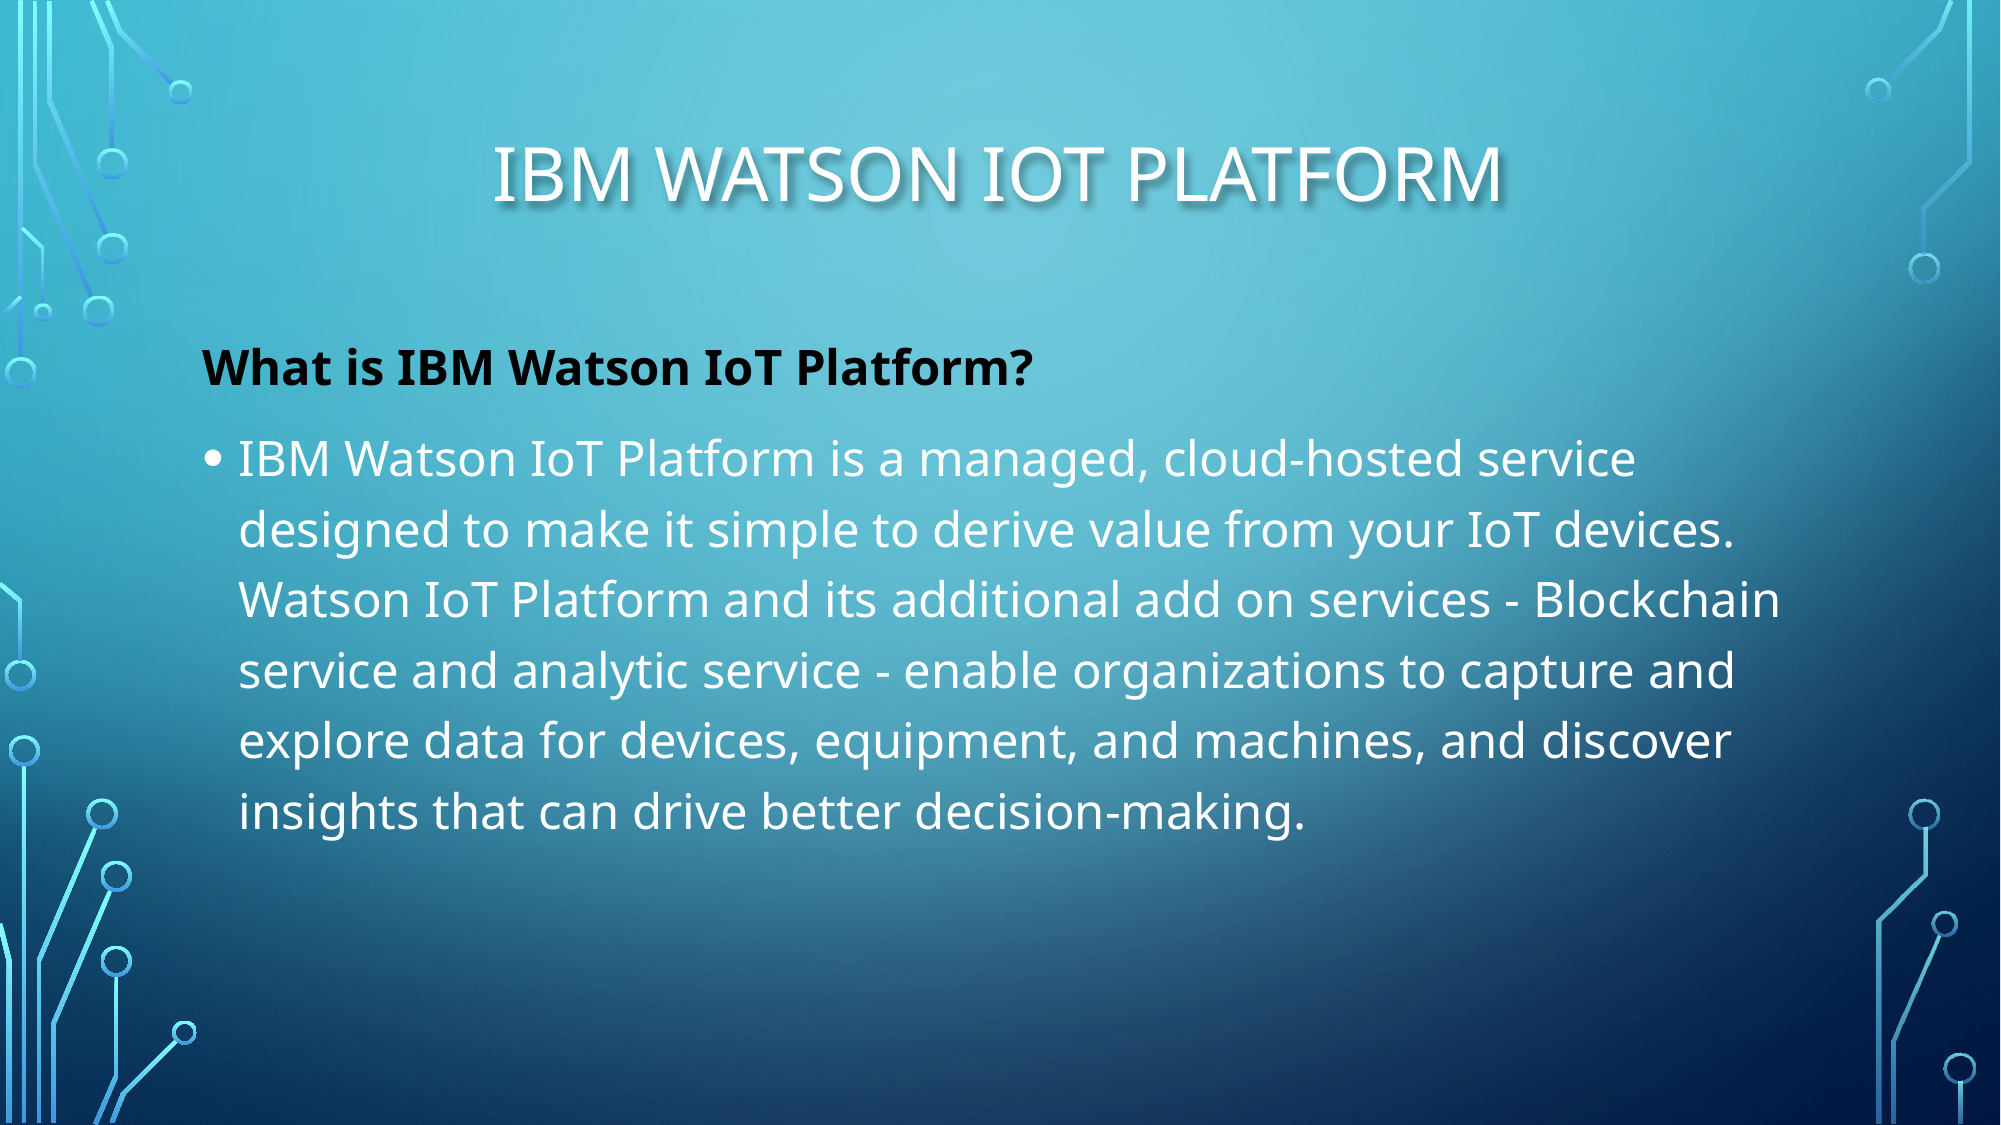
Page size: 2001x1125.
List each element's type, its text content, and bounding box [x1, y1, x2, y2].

title IBM Watson IoT Platform [187, 101, 1813, 317]
list What is IBM Watson IoT Platform? IBM Watson IoT Platform is a managed, cloud-hosted service designed to make it simple to derive value from your IoT devices. Watson IoT Platform and its additional add on services - Blockchain service and analytic service - enable organizations to capture and explore data for devices, equipment, and machines, and discover insights that can drive better decision-making. [187, 317, 1813, 950]
